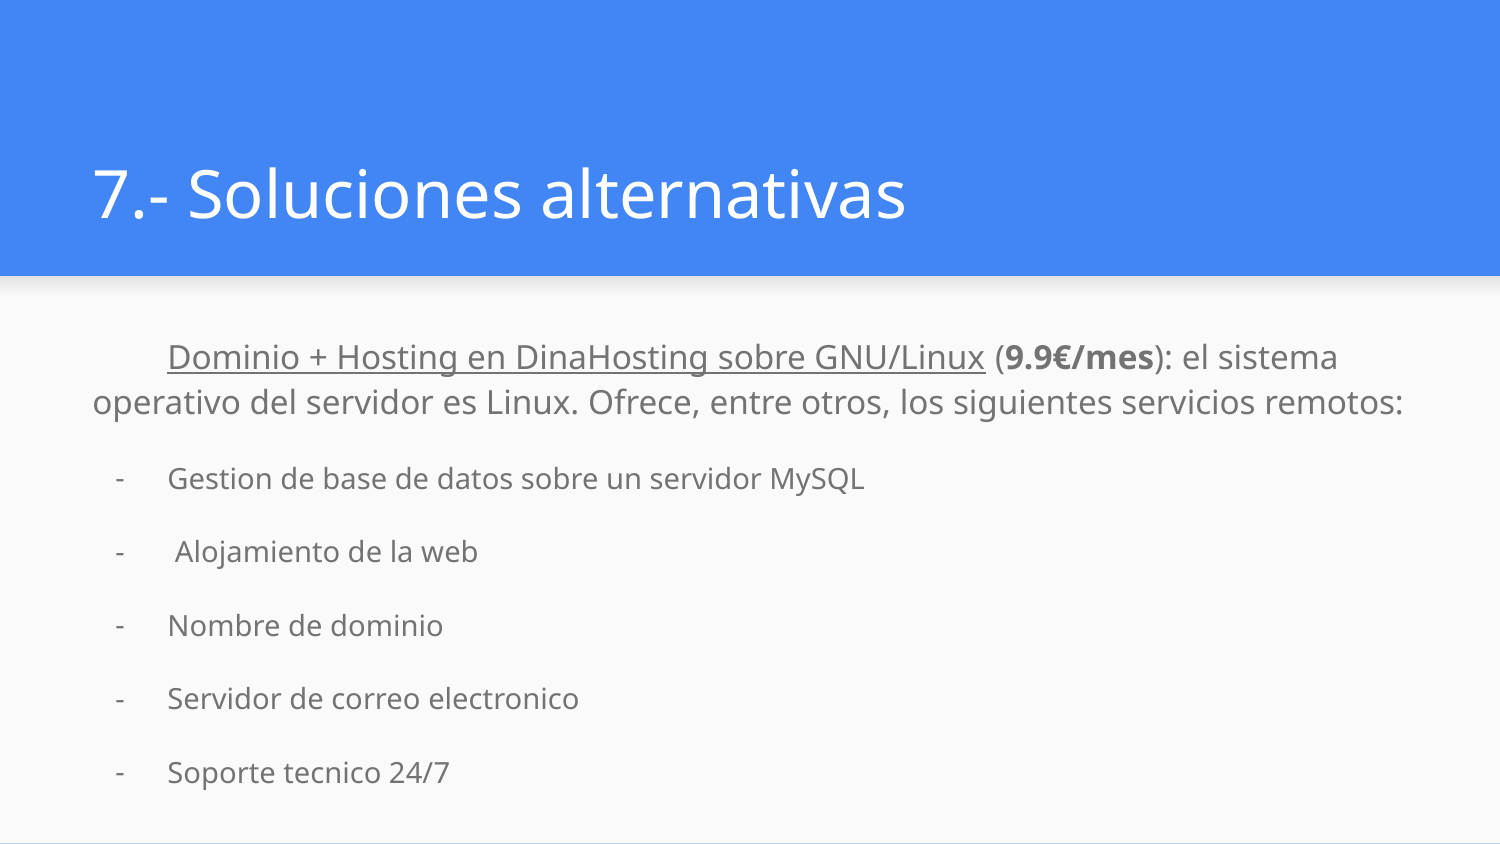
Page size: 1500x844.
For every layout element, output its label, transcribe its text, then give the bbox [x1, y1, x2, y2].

list Dominio + Hosting en DinaHosting sobre GNU/Linux (9.9€/mes): el sistema operativo del servidor es Linux. Ofrece, entre otros, los siguientes servicios remotos: Gestion de base de datos sobre un servidor MySQL Alojamiento de la web Nombre de dominio Servidor de correo electronico Soporte tecnico 24/7 [77, 314, 1427, 760]
title 7.- Soluciones alternativas [77, 121, 1427, 248]
